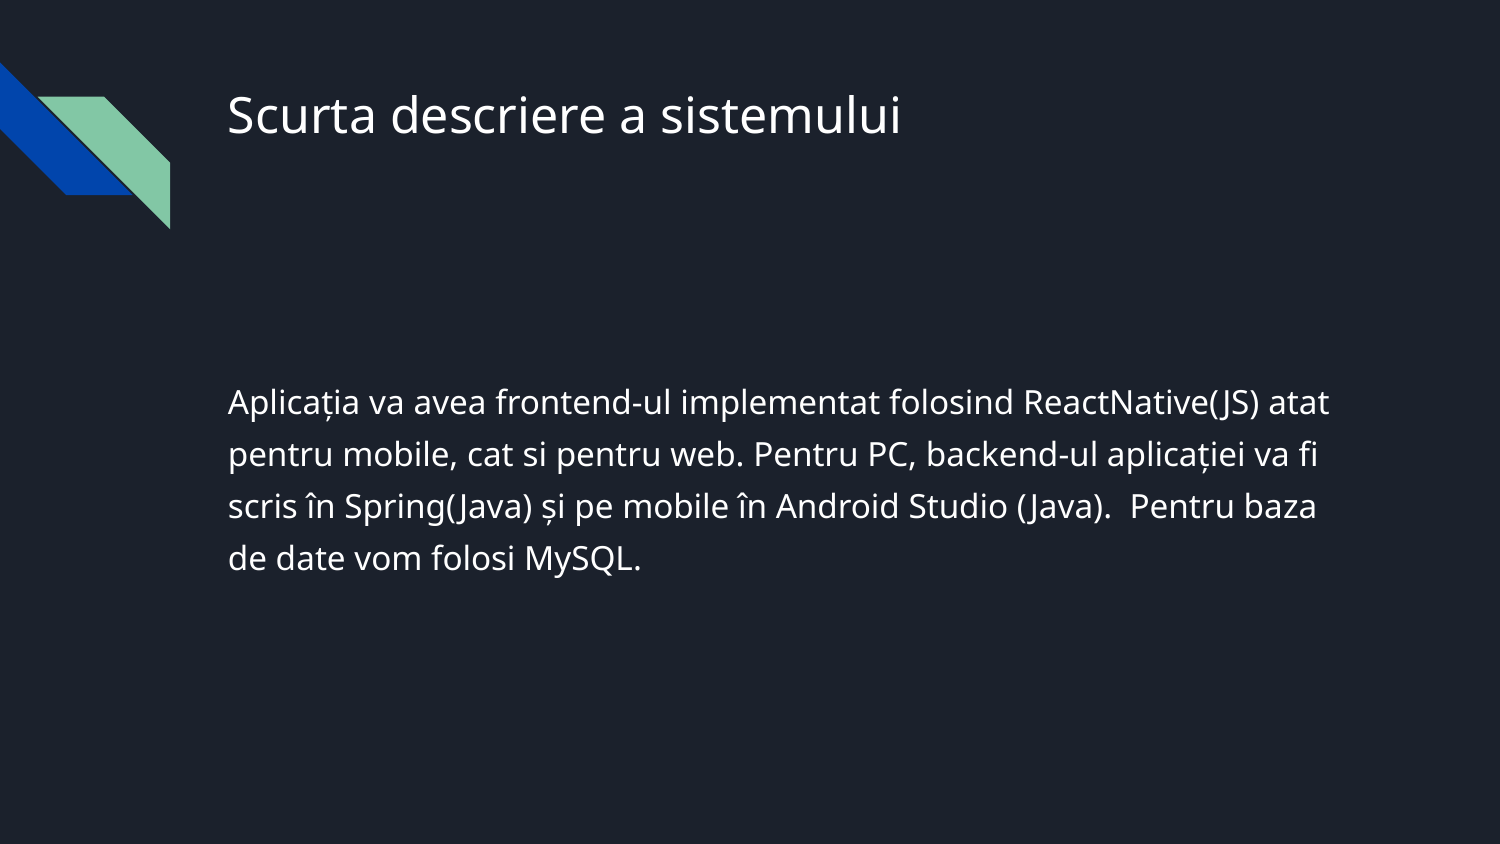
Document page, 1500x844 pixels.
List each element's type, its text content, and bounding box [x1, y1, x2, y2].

title Scurta descriere a sistemului [212, 64, 1368, 215]
list Aplicația va avea frontend-ul implementat folosind ReactNative(JS) atat pentru mobile, cat si pentru web. Pentru PC, backend-ul aplicației va fi scris în Spring(Java) și pe mobile în Android Studio (Java). Pentru baza de date vom folosi MySQL. [212, 357, 1368, 735]
